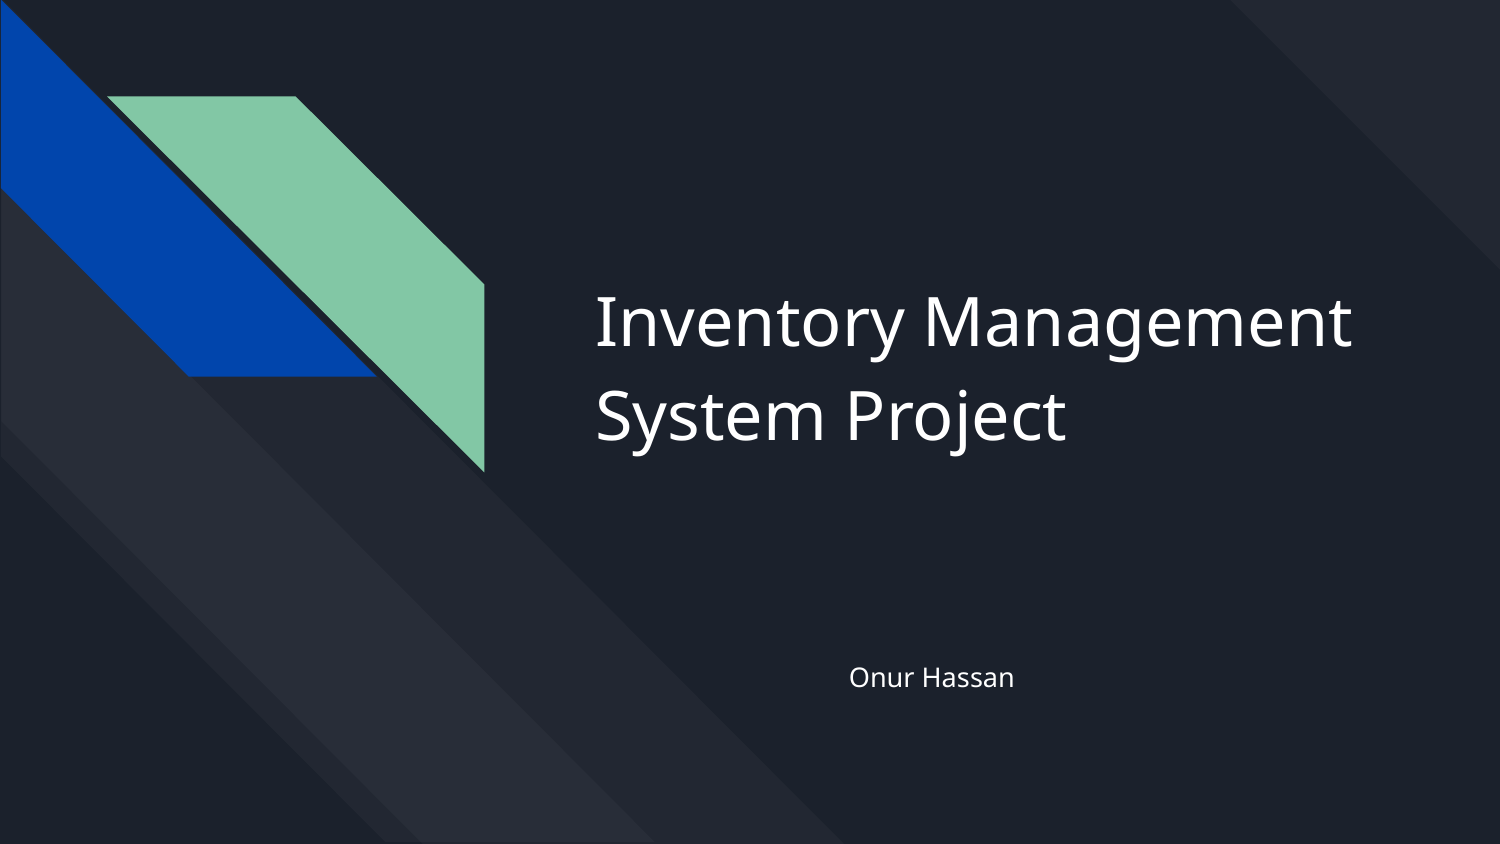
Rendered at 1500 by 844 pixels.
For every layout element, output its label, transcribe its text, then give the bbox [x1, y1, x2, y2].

subtitle Onur Hassan [833, 643, 1404, 727]
title Inventory Management System Project [580, 258, 1404, 518]
